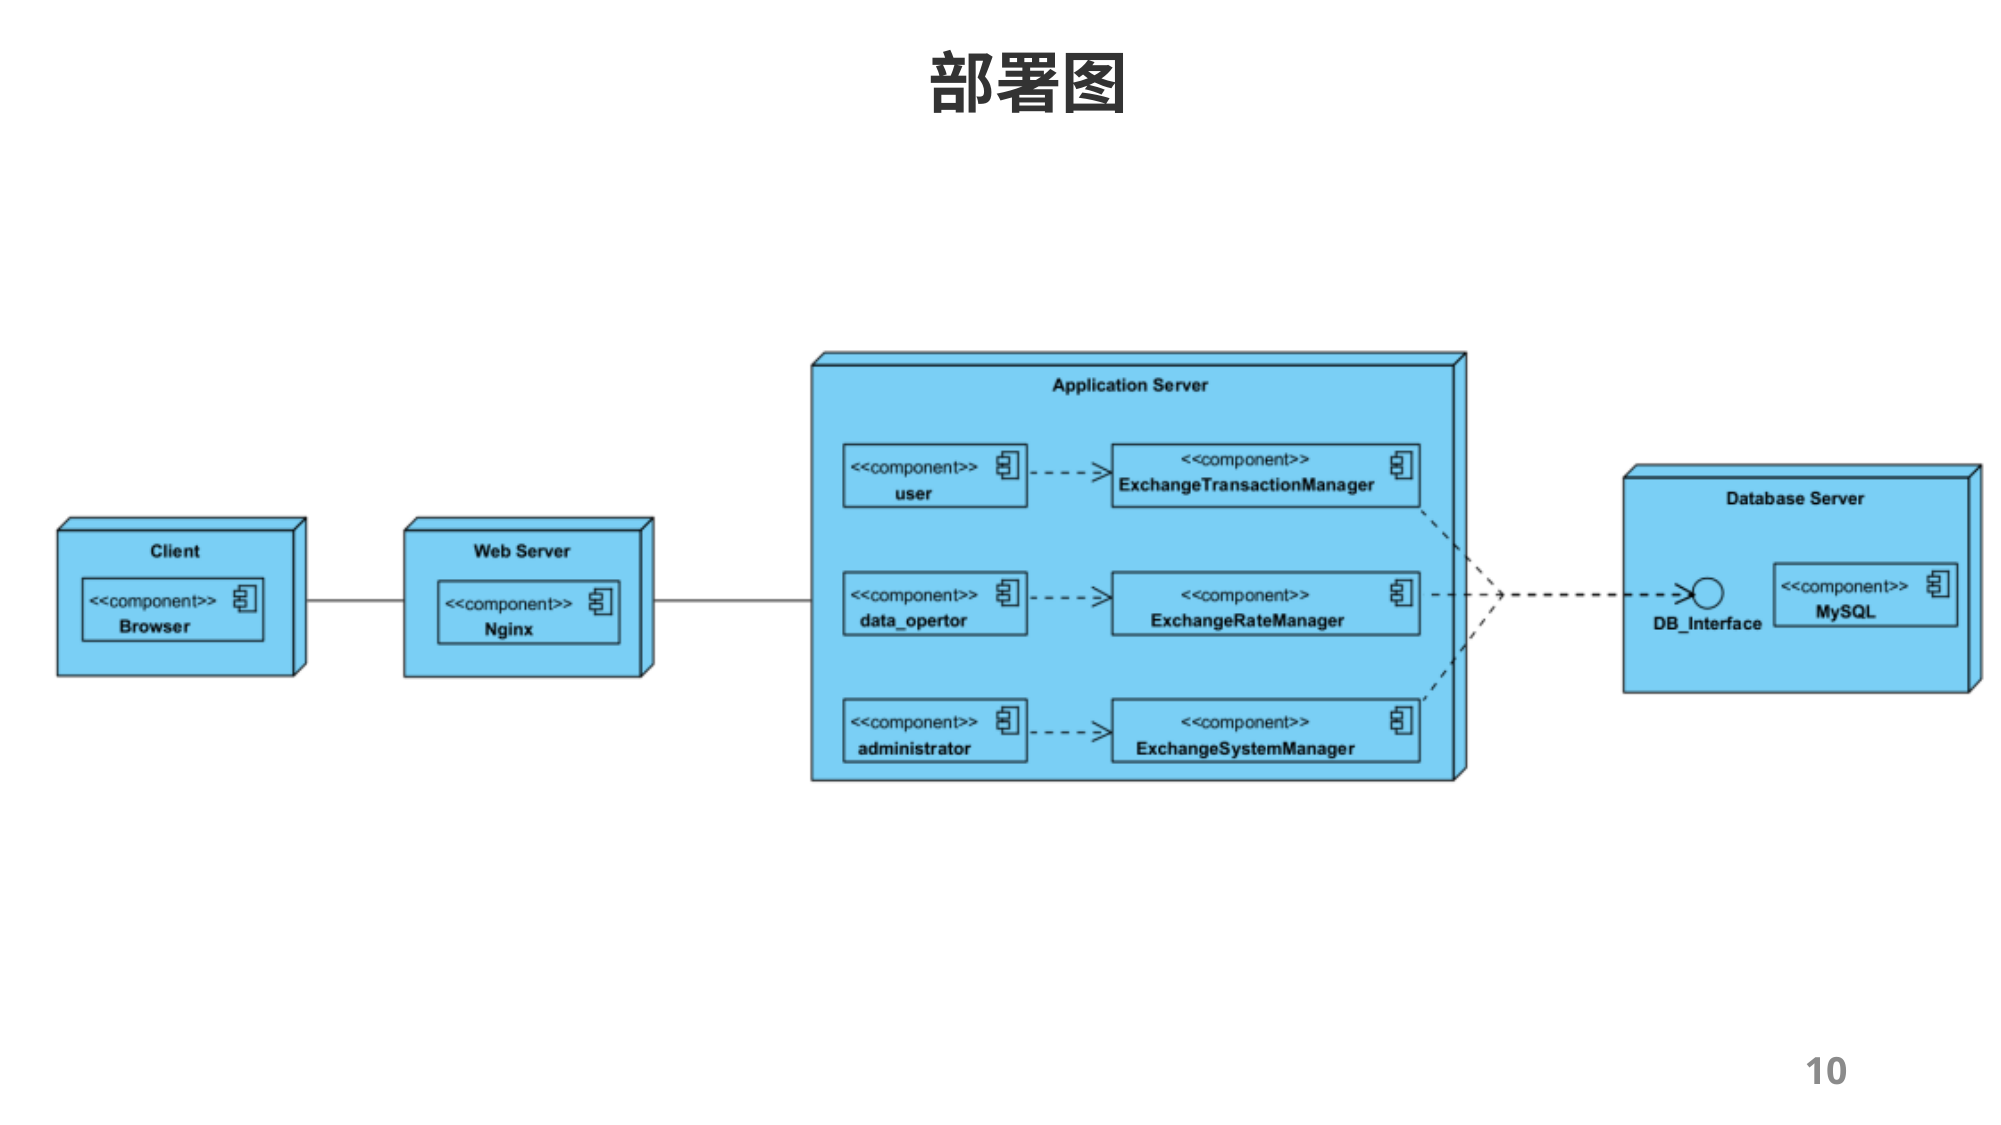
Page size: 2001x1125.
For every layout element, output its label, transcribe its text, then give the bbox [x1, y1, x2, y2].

picture [0, 258, 2000, 823]
text_box 部署图 [836, 33, 1281, 128]
slide_number 10 [1412, 1042, 1863, 1103]
